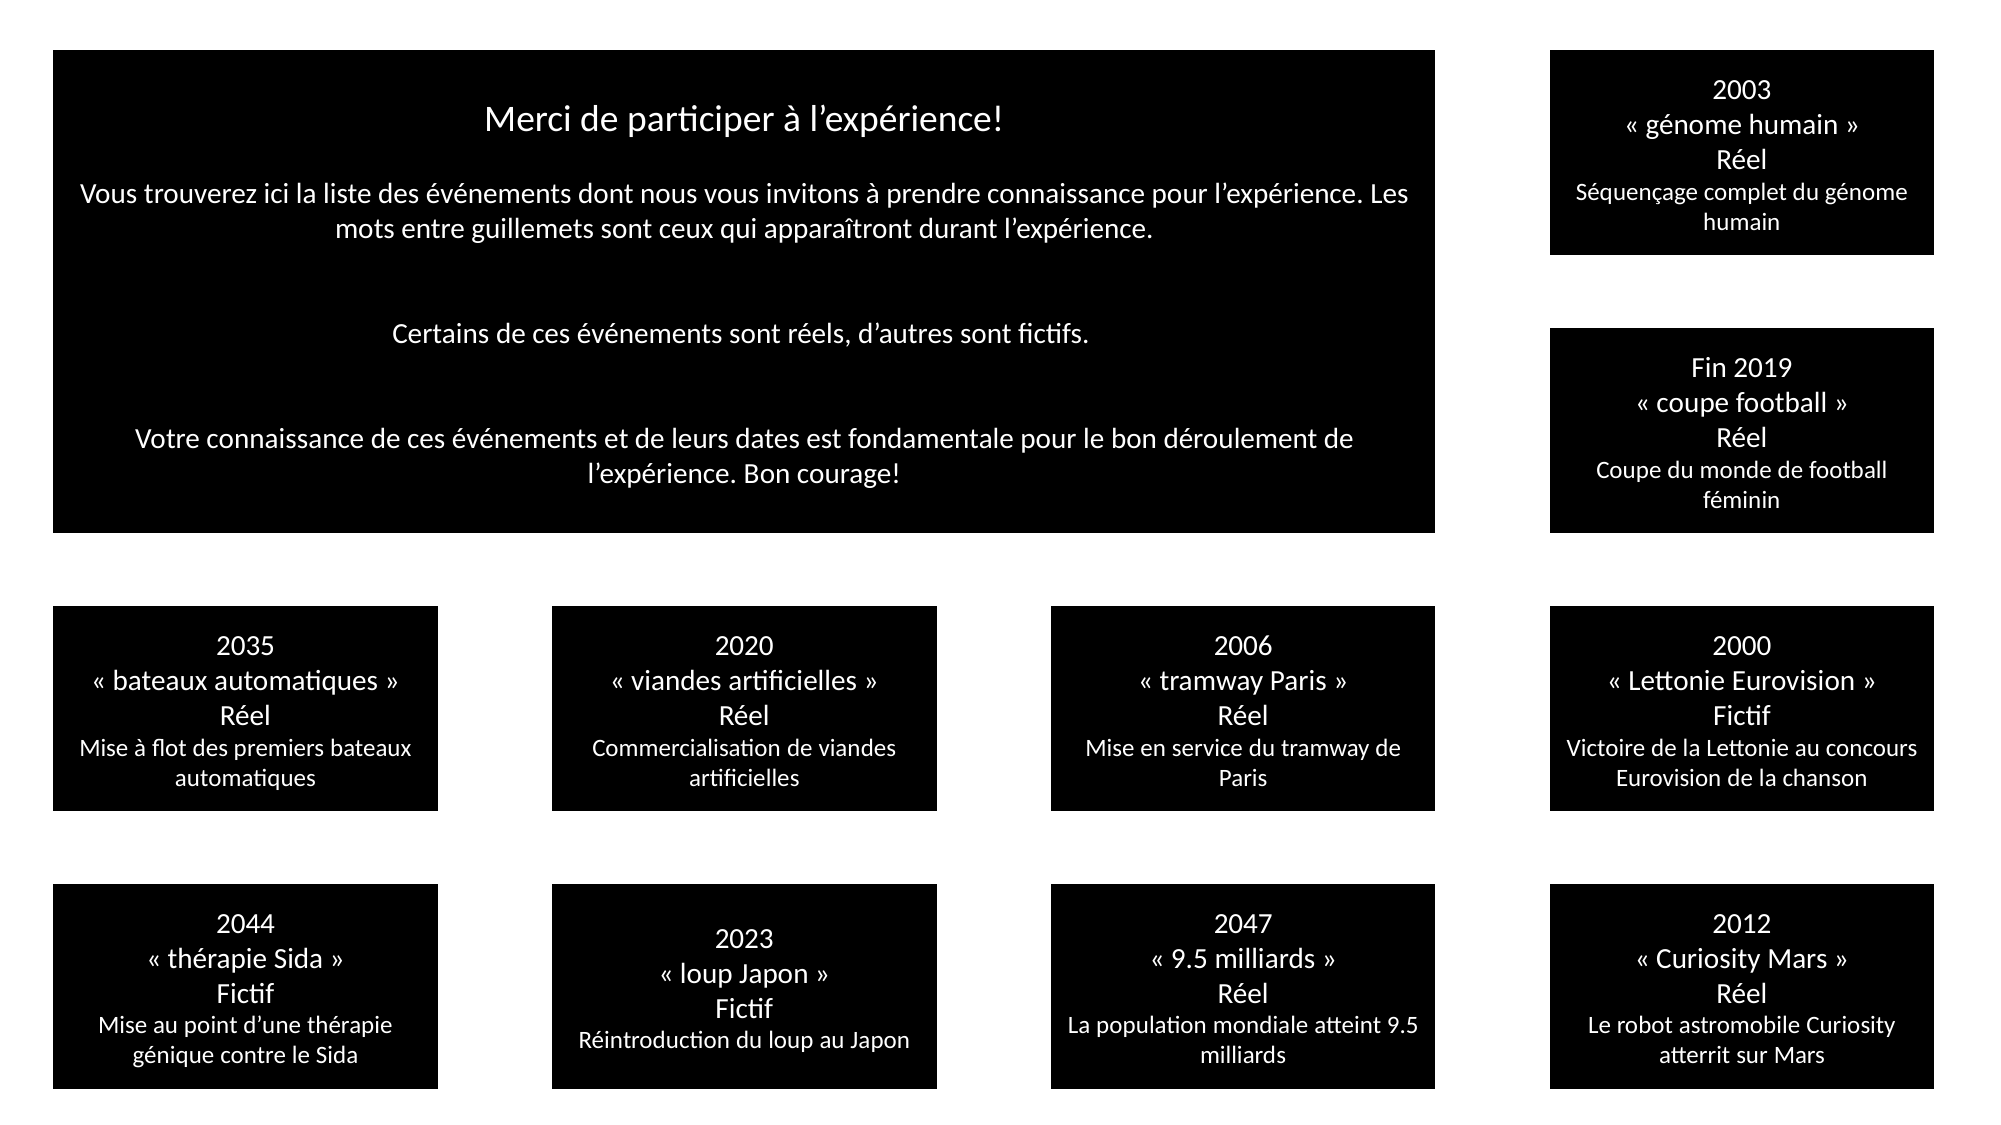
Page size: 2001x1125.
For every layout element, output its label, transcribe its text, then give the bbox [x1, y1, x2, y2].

text_box 2035 « bateaux automatiques » Réel Mise à flot des premiers bateaux automatiques [53, 606, 438, 811]
text_box 2006 « tramway Paris » Réel Mise en service du tramway de Paris [1051, 606, 1435, 811]
text_box Fin 2019 « coupe football » Réel Coupe du monde de football féminin [1550, 328, 1934, 533]
text_box 2003 « génome humain » Réel Séquençage complet du génome humain [1550, 50, 1934, 255]
text_box 2044 « thérapie Sida » Fictif Mise au point d’une thérapie génique contre le Sida [53, 884, 438, 1089]
text_box 2020 « viandes artificielles » Réel Commercialisation de viandes artificielles [552, 606, 937, 811]
text_box 2000 « Lettonie Eurovision » Fictif Victoire de la Lettonie au concours Eurovision de la chanson [1550, 606, 1934, 811]
text_box 2047 « 9.5 milliards » Réel La population mondiale atteint 9.5 milliards [1051, 884, 1435, 1089]
text_box Merci de participer à l’expérience! Vous trouverez ici la liste des événements dont nous vous invitons à prendre connaissance pour l’expérience. Les mots entre guillemets sont ceux qui apparaîtront durant l’expérience. Certains de ces événements sont réels, d’autres sont fictifs. Votre connaissance de ces événements et de leurs dates est fondamentale pour le bon déroulement de l’expérience. Bon courage! [53, 50, 1435, 533]
text_box 2012 « Curiosity Mars » Réel Le robot astromobile Curiosity atterrit sur Mars [1550, 884, 1934, 1089]
text_box 2023 « loup Japon » Fictif Réintroduction du loup au Japon [552, 884, 937, 1089]
